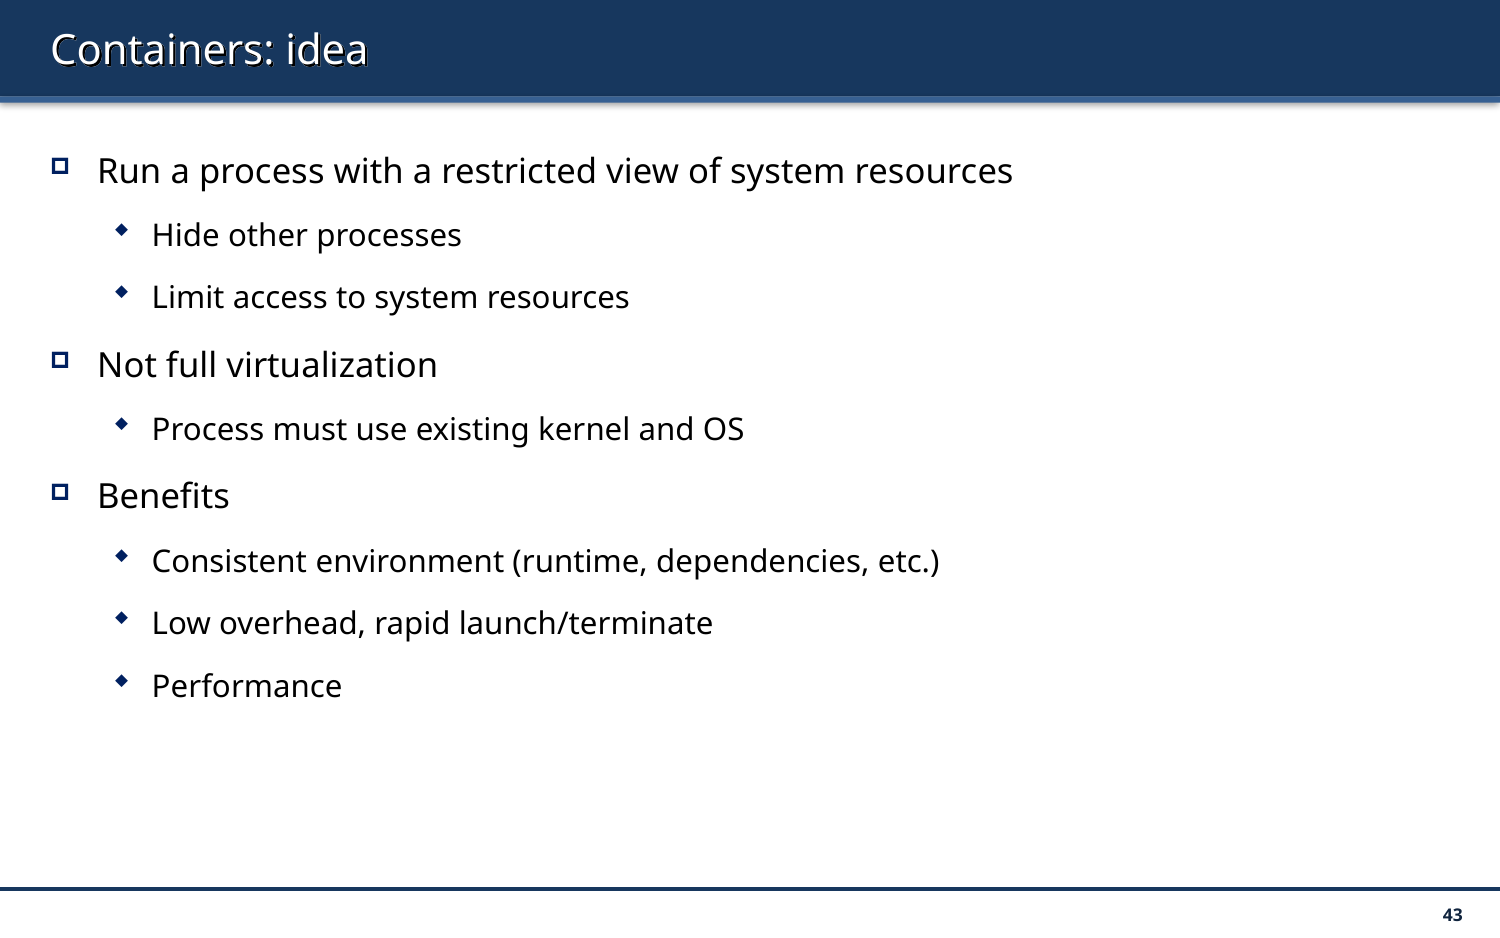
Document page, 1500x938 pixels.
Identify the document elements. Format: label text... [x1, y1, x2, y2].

title Containers: idea [34, 7, 1477, 88]
slide_number 43 [1306, 900, 1483, 932]
list Run a process with a restricted view of system resources Hide other processes Limit access to system resources Not full virtualization Process must use existing kernel and OS Benefits Consistent environment (runtime, dependencies, etc.) Low overhead, rapid launch/terminate Performance [34, 120, 1477, 873]
